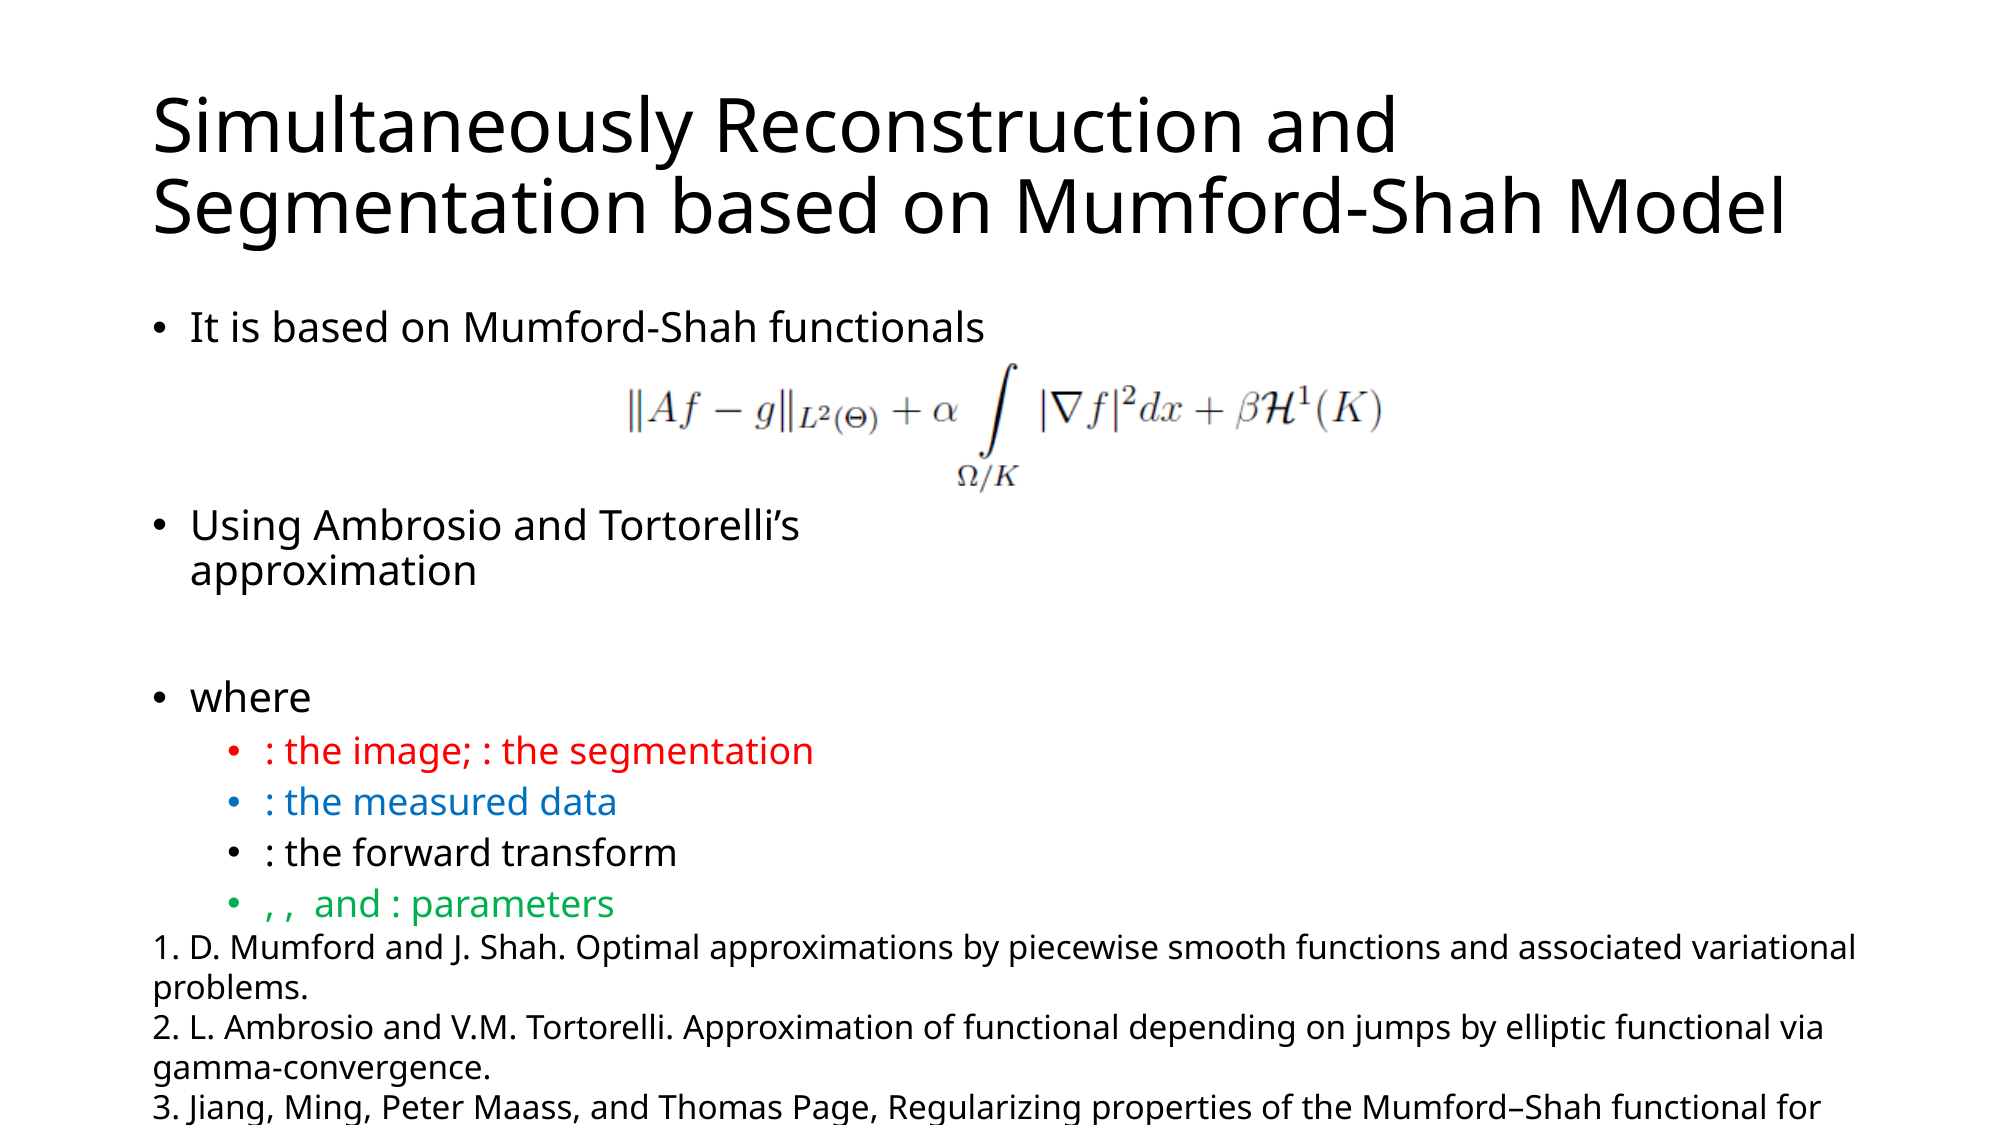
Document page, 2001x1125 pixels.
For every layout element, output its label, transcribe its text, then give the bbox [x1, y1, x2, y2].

picture [610, 362, 1390, 498]
title Simultaneously Reconstruction and Segmentation based on Mumford-Shah Model [137, 59, 1863, 278]
text_box 1. D. Mumford and J. Shah. Optimal approximations by piecewise smooth functions and associated variational problems. 2. L. Ambrosio and V.M. Tortorelli. Approximation of functional depending on jumps by elliptic functional via gamma-convergence. 3. Jiang, Ming, Peter Maass, and Thomas Page, Regularizing properties of the Mumford–Shah functional for imaging applications. [137, 919, 1936, 1125]
